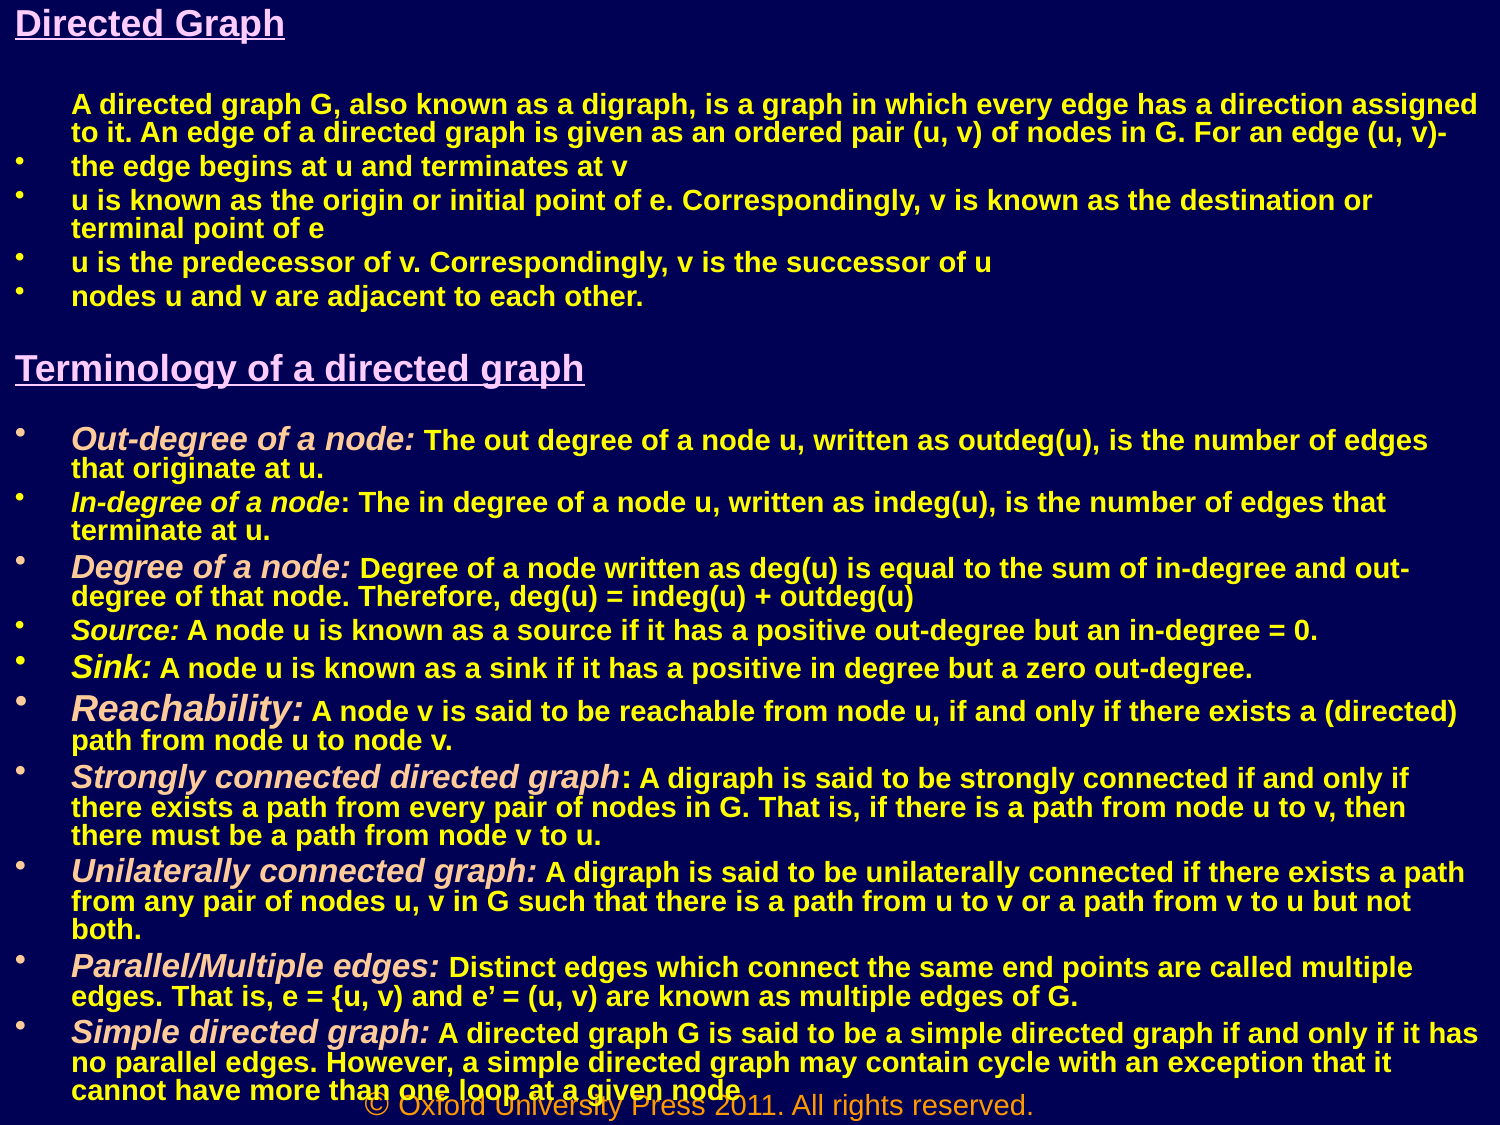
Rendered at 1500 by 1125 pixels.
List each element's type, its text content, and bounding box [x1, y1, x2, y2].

list Directed Graph A directed graph G, also known as a digraph, is a graph in which every edge has a direction assigned to it. An edge of a directed graph is given as an ordered pair (u, v) of nodes in G. For an edge (u, v)- the edge begins at u and terminates at v u is known as the origin or initial point of e. Correspondingly, v is known as the destination or terminal point of e u is the predecessor of v. Correspondingly, v is the successor of u nodes u and v are adjacent to each other. Terminology of a directed graph Out-degree of a node: The out degree of a node u, written as outdeg(u), is the number of edges that originate at u. In-degree of a node: The in degree of a node u, written as indeg(u), is the number of edges that terminate at u. Degree of a node: Degree of a node written as deg(u) is equal to the sum of in-degree and out-degree of that node. Therefore, deg(u) = indeg(u) + outdeg(u) Source: A node u is known as a source if it has a positive out-degree but an in-degree = 0. Sink: A node u is known as a sink if it has a positive in degree but a zero out-degree. Reachability: A node v is said to be reachable from node u, if and only if there exists a (directed) path from node u to node v. Strongly connected directed graph: A digraph is said to be strongly connected if and only if there exists a path from every pair of nodes in G. That is, if there is a path from node u to v, then there must be a path from node v to u. Unilaterally connected graph: A digraph is said to be unilaterally connected if there exists a path from any pair of nodes u, v in G such that there is a path from u to v or a path from v to u but not both. Parallel/Multiple edges: Distinct edges which connect the same end points are called multiple edges. That is, e = {u, v) and e’ = (u, v) are known as multiple edges of G. Simple directed graph: A directed graph G is said to be a simple directed graph if and only if it has no parallel edges. However, a simple directed graph may contain cycle with an exception that it cannot have more than one loop at a given node [0, 0, 1500, 1125]
